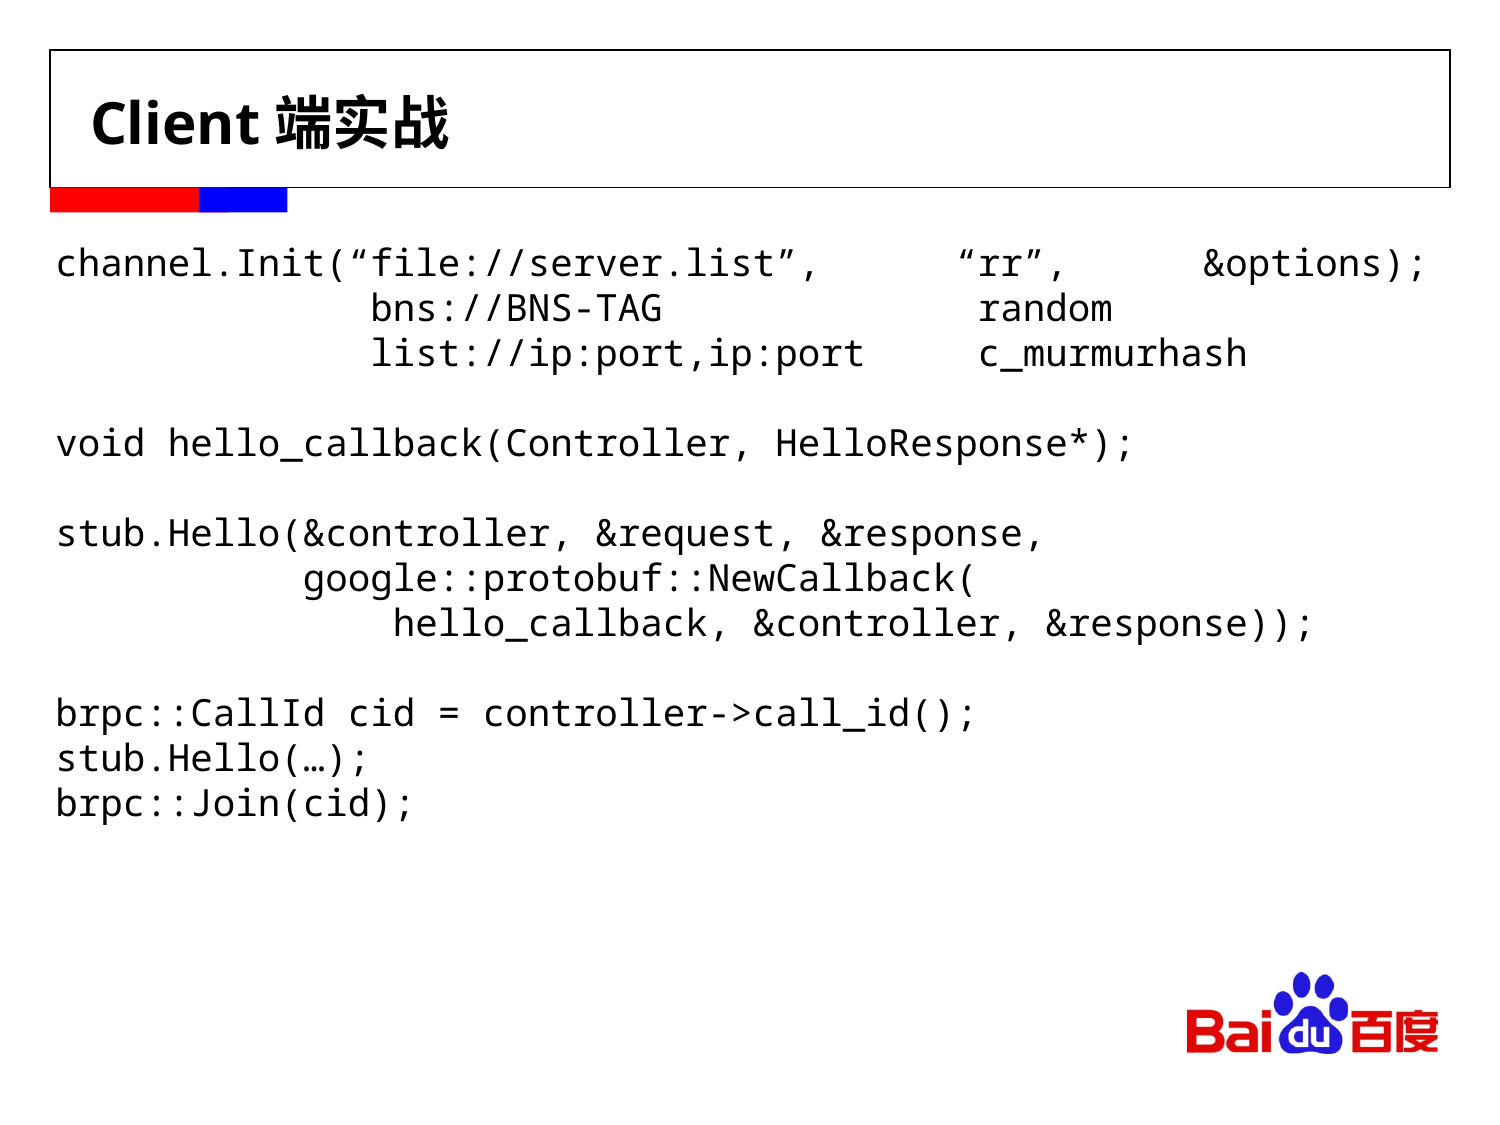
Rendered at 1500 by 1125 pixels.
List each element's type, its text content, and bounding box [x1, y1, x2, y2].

title Client端实战 [74, 56, 1426, 185]
picture [1187, 972, 1438, 1054]
text_box channel.Init(“file://server.list”, “rr”, &options); bns://BNS-TAG random list://ip:port,ip:port c_murmurhash void hello_callback(Controller, HelloResponse*); stub.Hello(&controller, &request, &response, google::protobuf::NewCallback( hello_callback, &controller, &response)); brpc::CallId cid = controller->call_id(); stub.Hello(…); brpc::Join(cid); [40, 231, 1459, 832]
